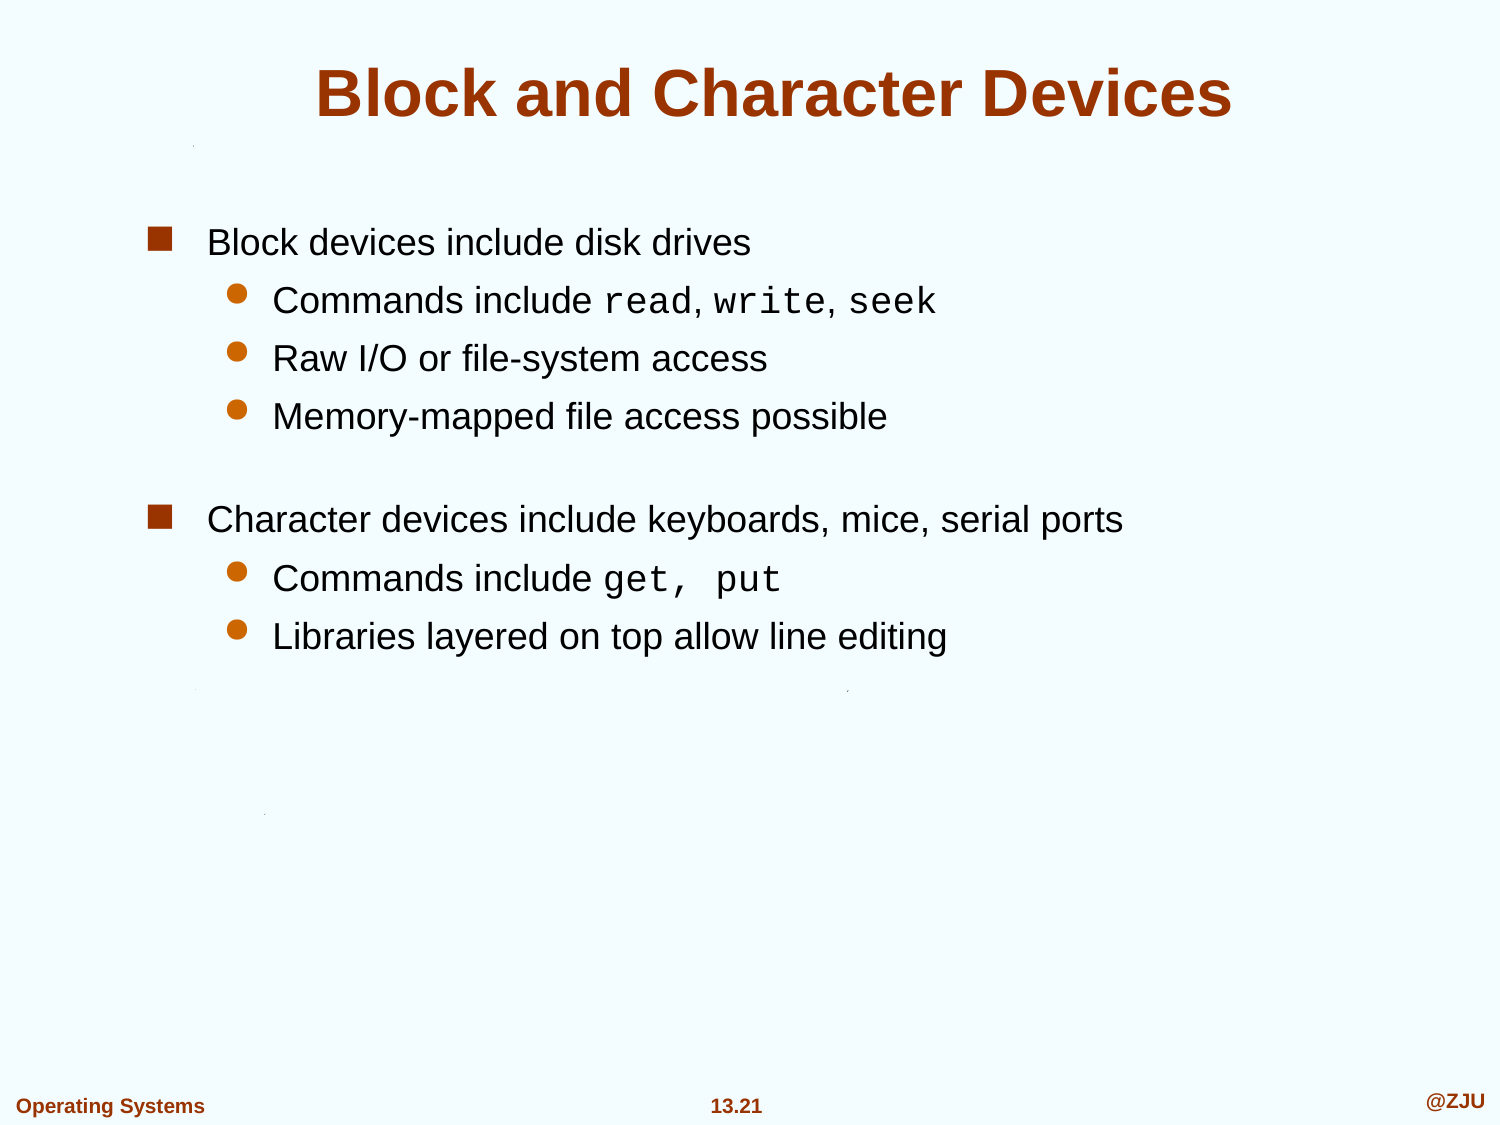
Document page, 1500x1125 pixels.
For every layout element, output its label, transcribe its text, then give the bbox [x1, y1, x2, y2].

list Block devices include disk drives Commands include read, write, seek Raw I/O or file-system access Memory-mapped file access possible Character devices include keyboards, mice, serial ports Commands include get, put Libraries layered on top allow line editing [135, 210, 1342, 946]
title Block and Character Devices [112, 37, 1438, 138]
